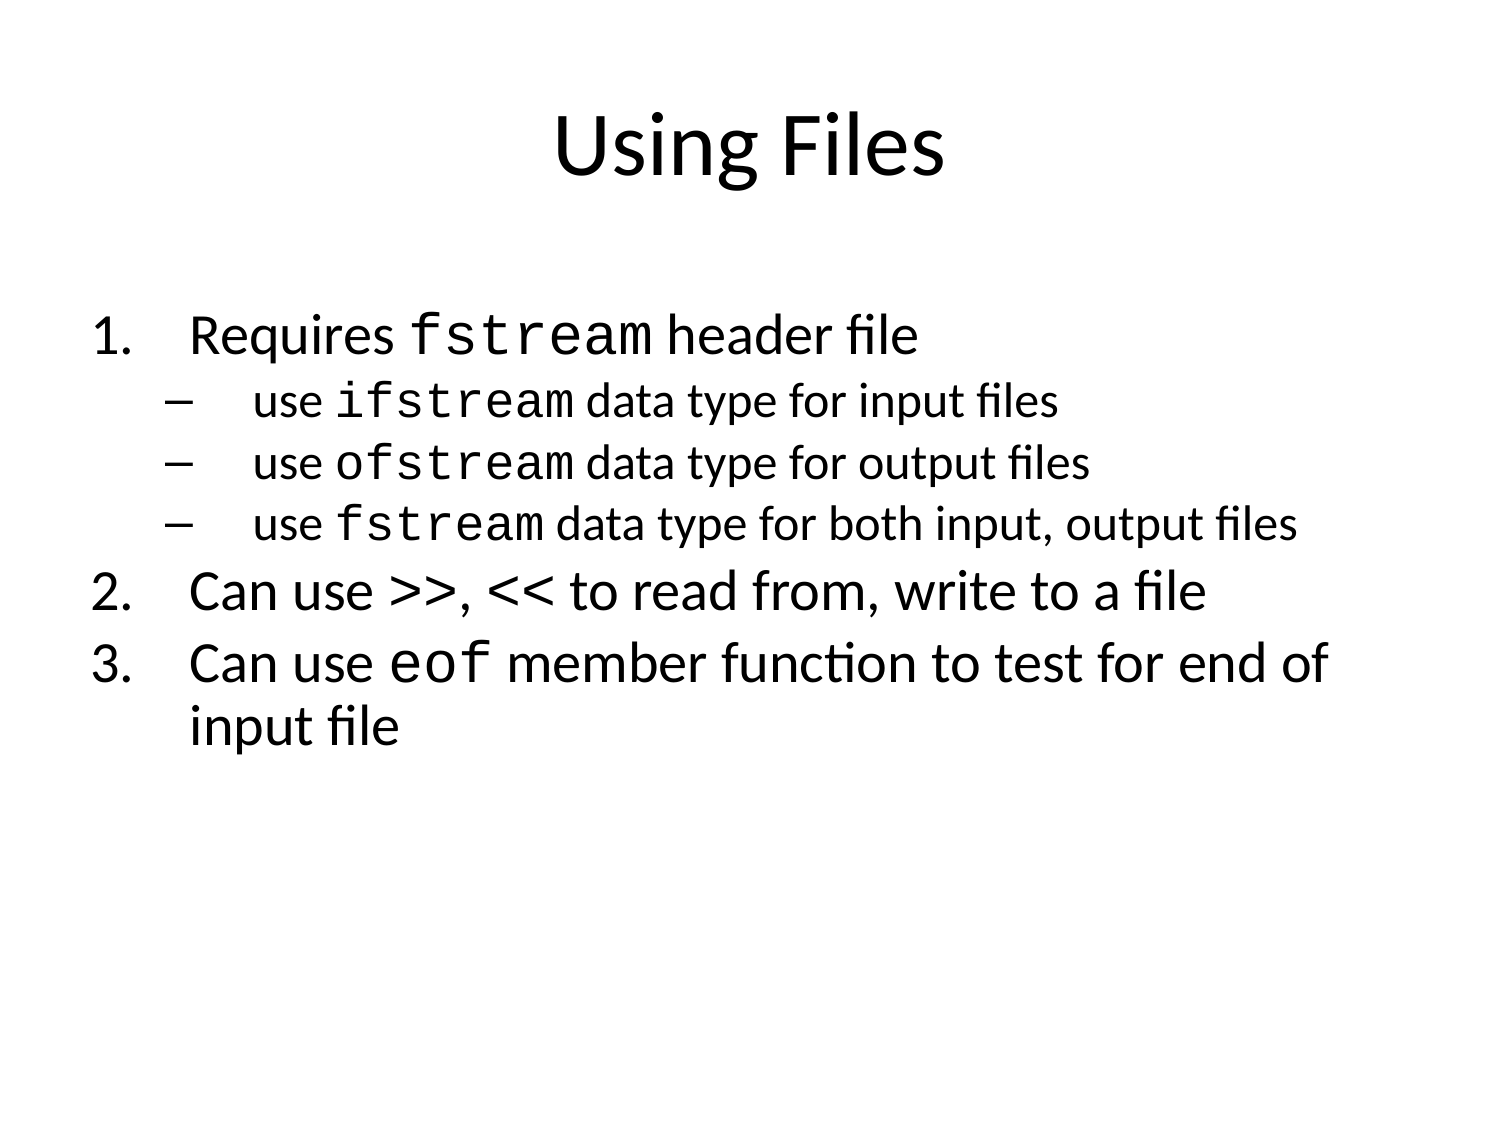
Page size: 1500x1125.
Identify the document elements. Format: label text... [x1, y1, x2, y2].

title Using Files [75, 45, 1425, 233]
list Requires fstream header file use ifstream data type for input files use ofstream data type for output files use fstream data type for both input, output files Can use >>, << to read from, write to a file Can use eof member function to test for end of input file [75, 296, 1362, 934]
